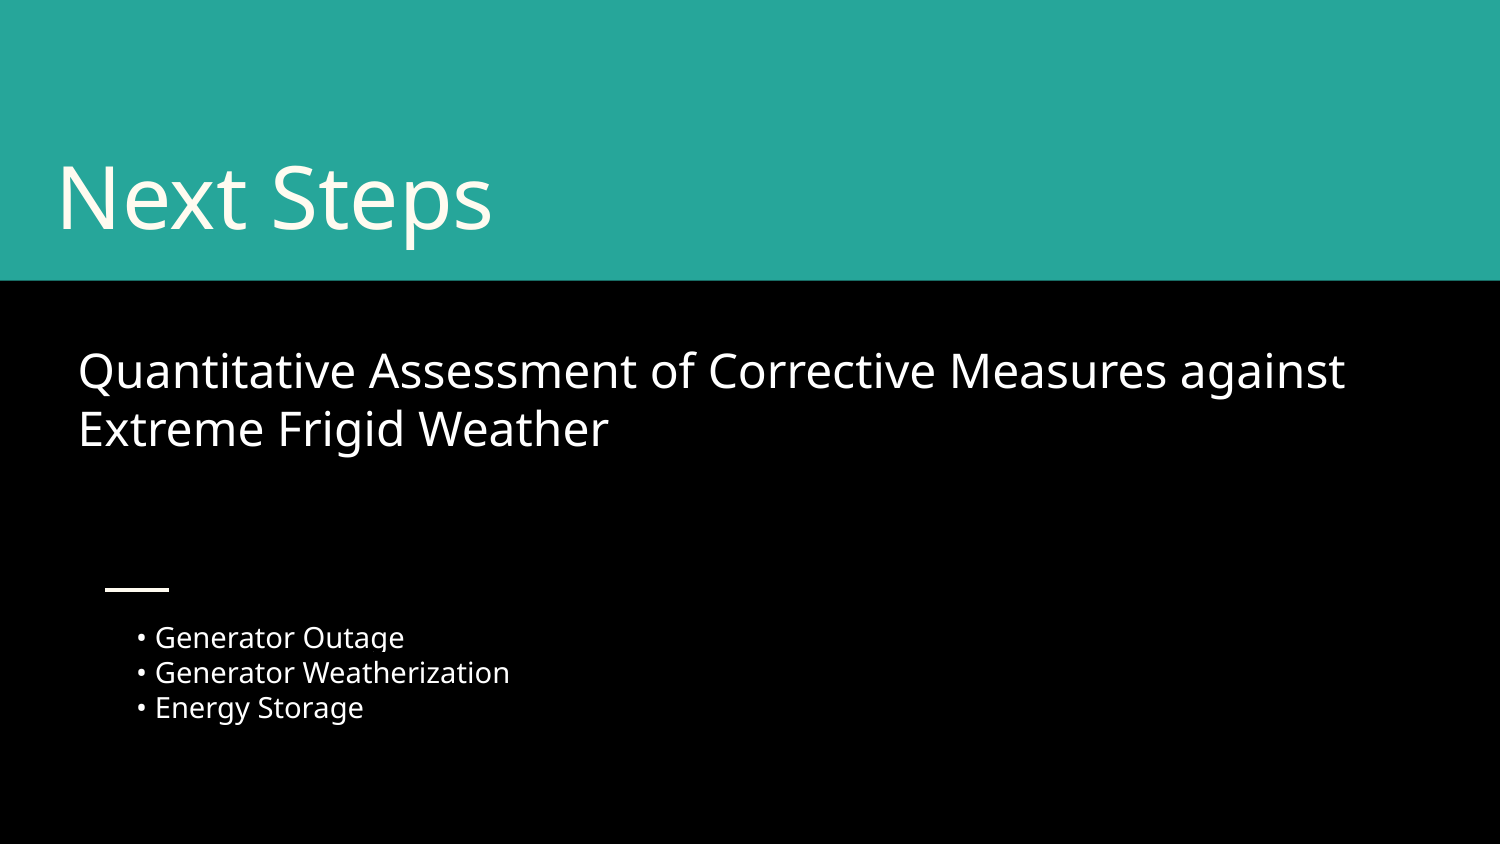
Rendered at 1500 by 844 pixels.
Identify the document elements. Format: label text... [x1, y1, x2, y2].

text_box • Generator Outage • Generator Weatherization • Energy Storage [121, 604, 614, 740]
title Next Steps [40, 125, 1373, 263]
text_box Quantitative Assessment of Corrective Measures against Extreme Frigid Weather [62, 325, 1395, 471]
